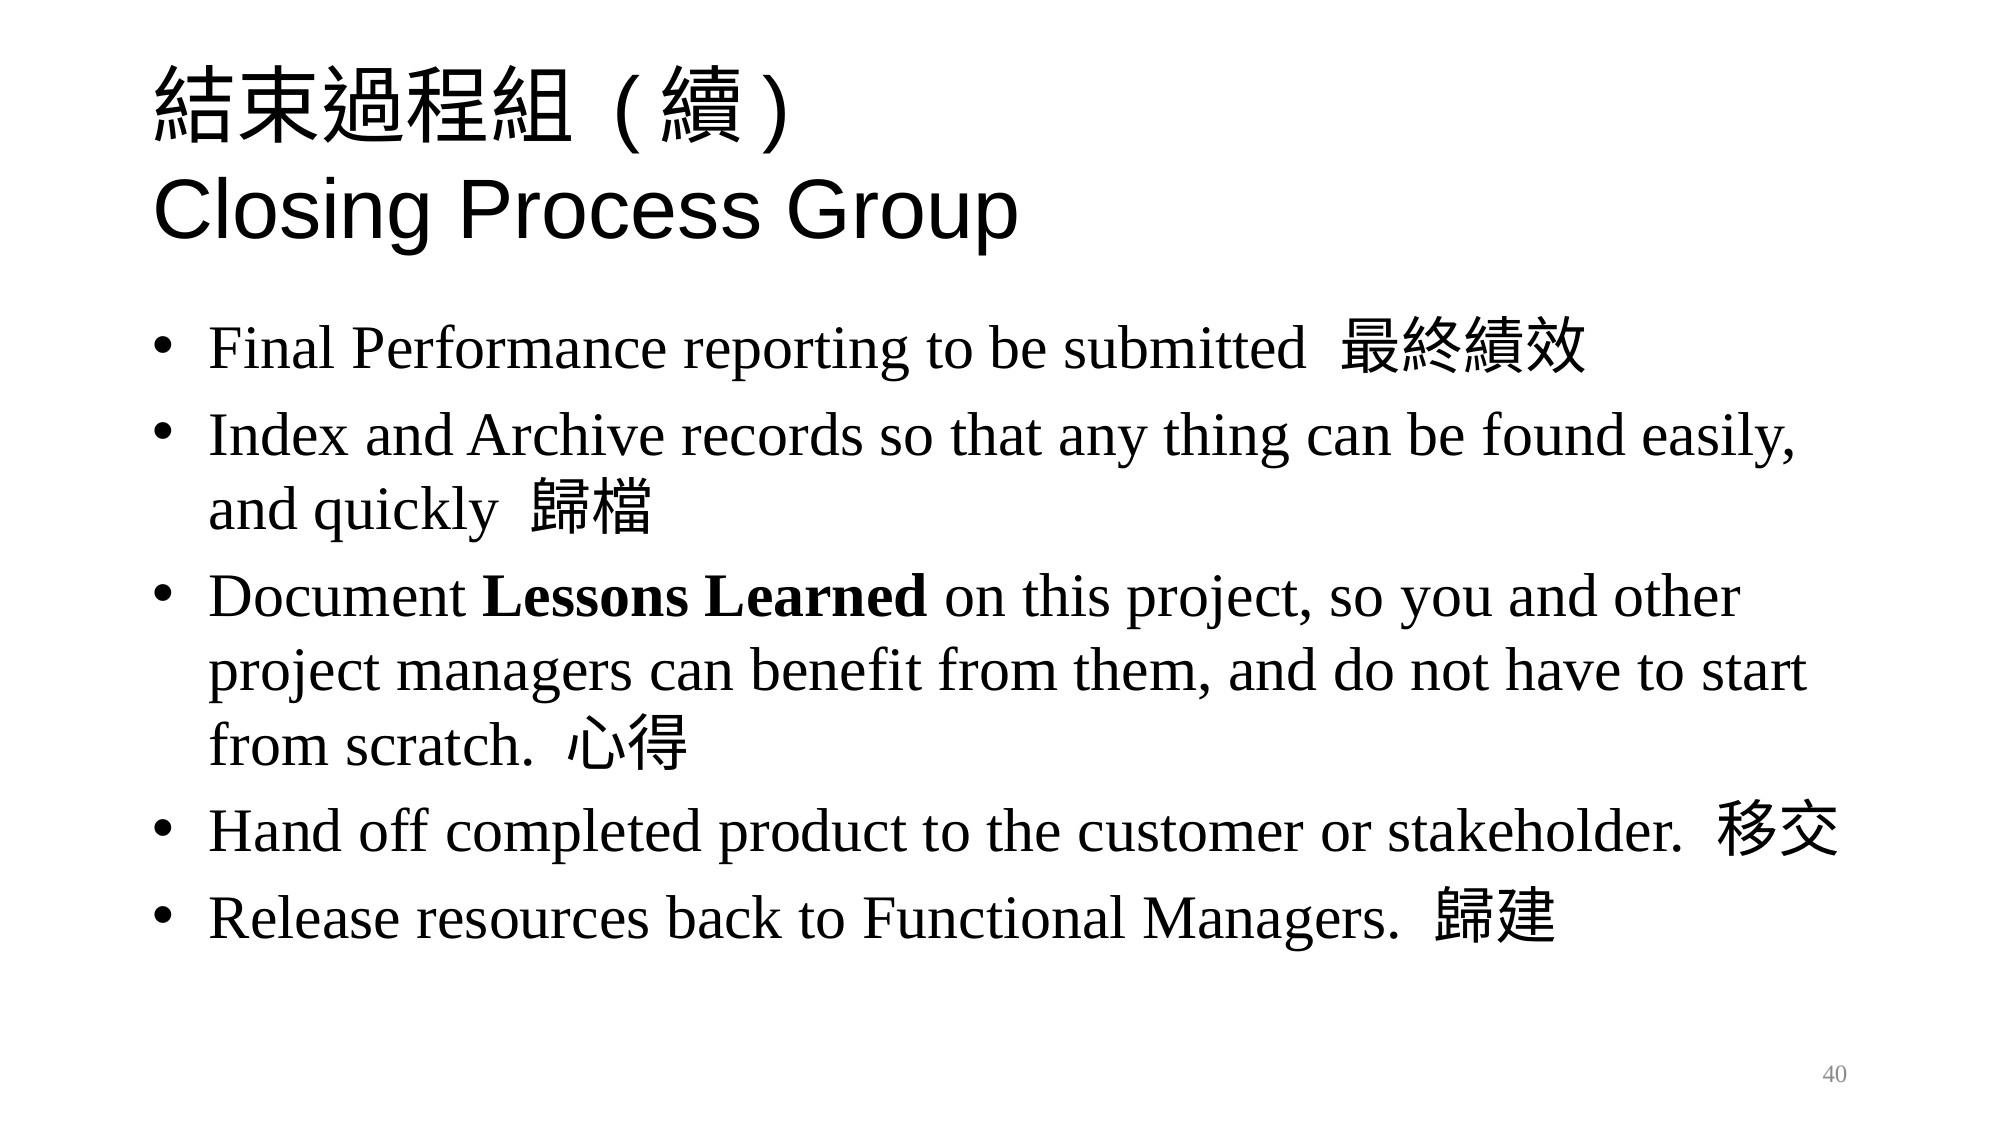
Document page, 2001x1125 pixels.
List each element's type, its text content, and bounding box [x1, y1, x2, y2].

list Final Performance reporting to be submitted 最終績效 Index and Archive records so that any thing can be found easily, and quickly 歸檔 Document Lessons Learned on this project, so you and other project managers can benefit from them, and do not have to start from scratch. 心得 Hand off completed product to the customer or stakeholder. 移交 Release resources back to Functional Managers. 歸建 [137, 298, 1863, 1013]
slide_number 40 [1325, 1042, 1863, 1103]
title 結束過程組 (續) Closing Process Group [137, 45, 1863, 263]
